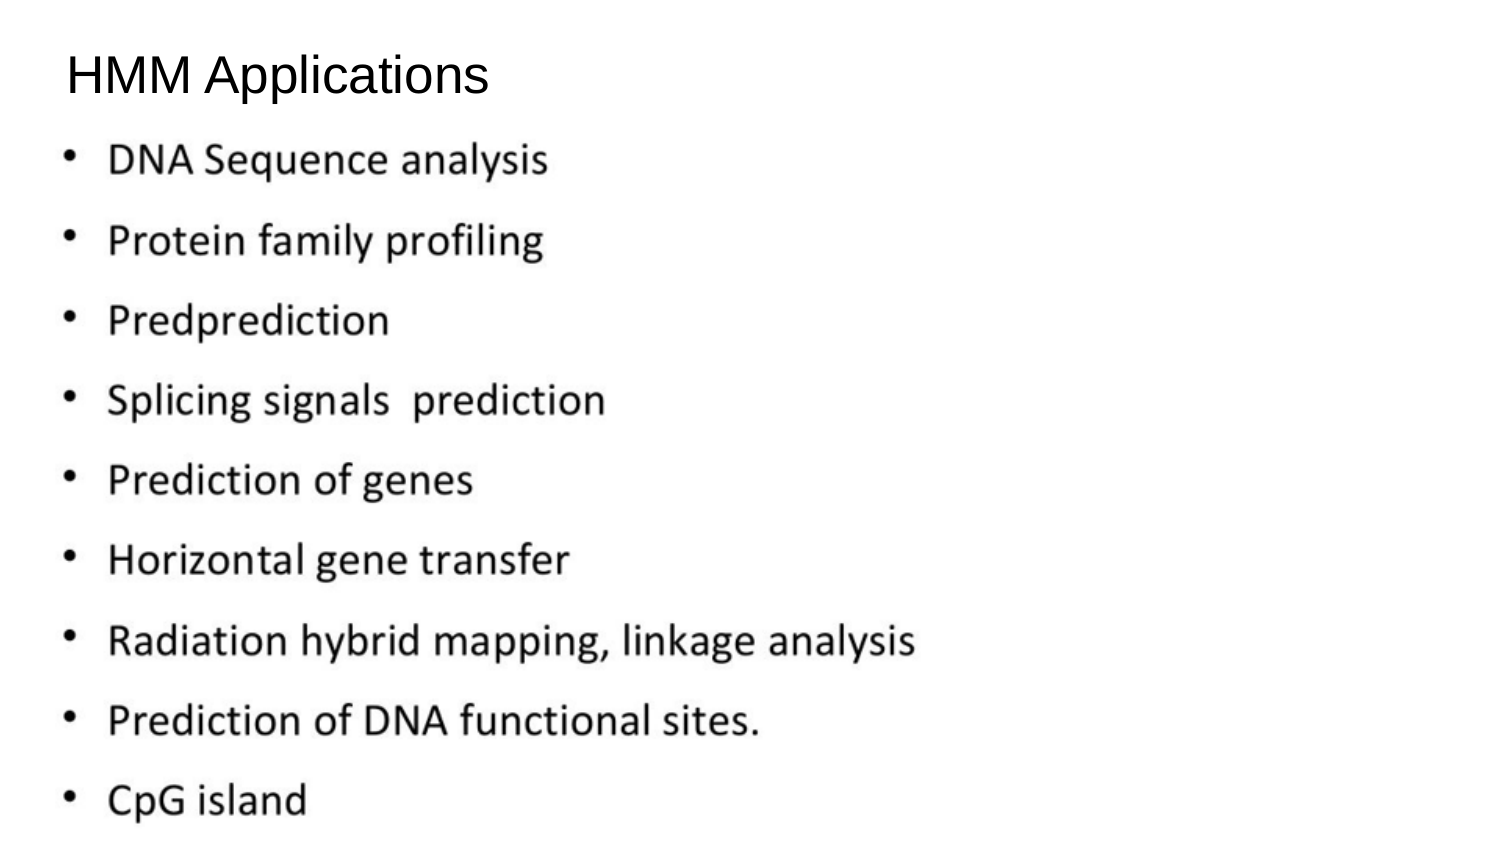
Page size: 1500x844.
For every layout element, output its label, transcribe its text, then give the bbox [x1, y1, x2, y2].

picture [50, 131, 1138, 844]
title HMM Applications [51, 25, 1449, 120]
